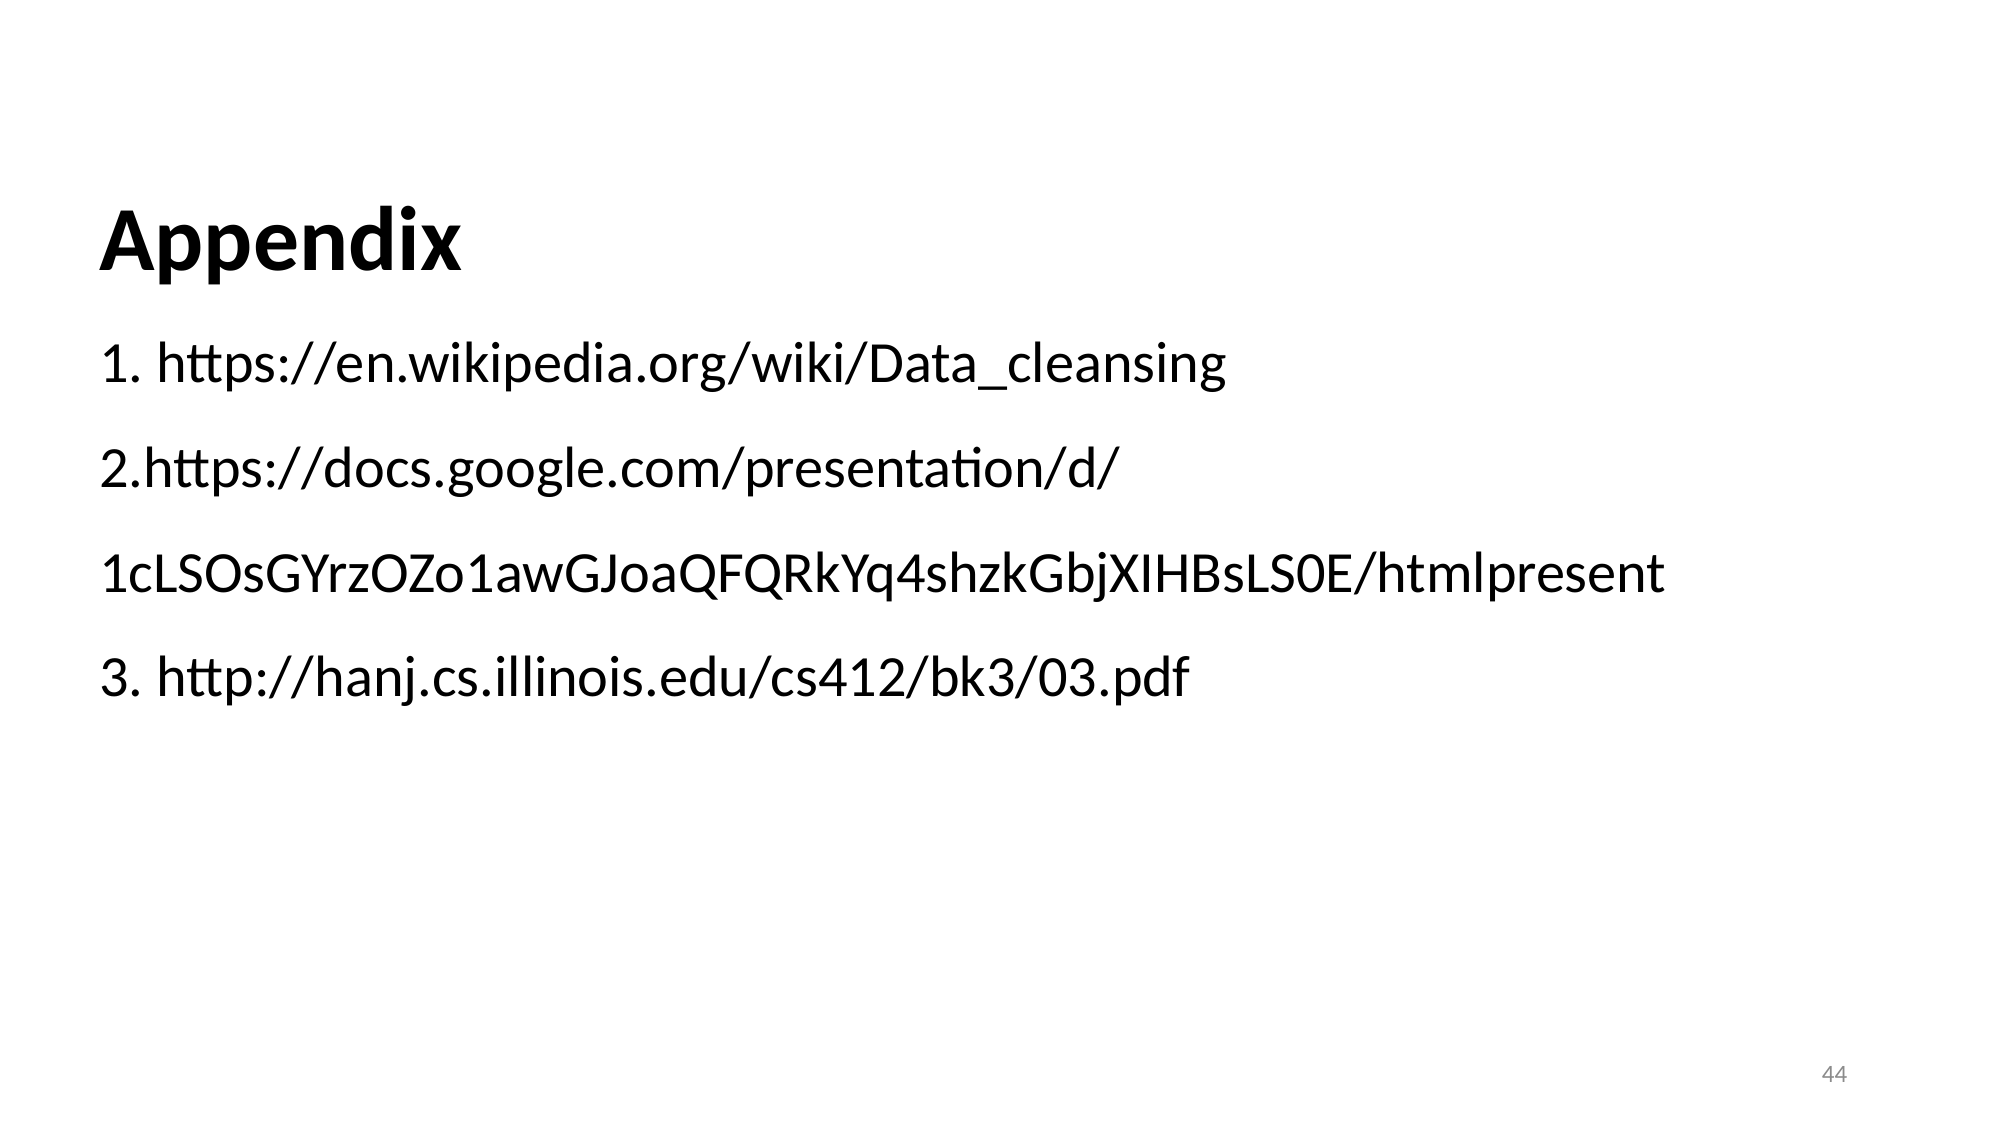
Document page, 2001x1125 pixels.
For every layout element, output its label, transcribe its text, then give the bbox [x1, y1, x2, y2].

title Appendix 1. https://en.wikipedia.org/wiki/Data_cleansing 2.https://docs.google.com/presentation/d/1cLSOsGYrzOZo1awGJoaQFQRkYq4shzkGbjXIHBsLS0E/htmlpresent 3. http://hanj.cs.illinois.edu/cs412/bk3/03.pdf [84, 175, 1916, 728]
slide_number 44 [1412, 1042, 1863, 1103]
